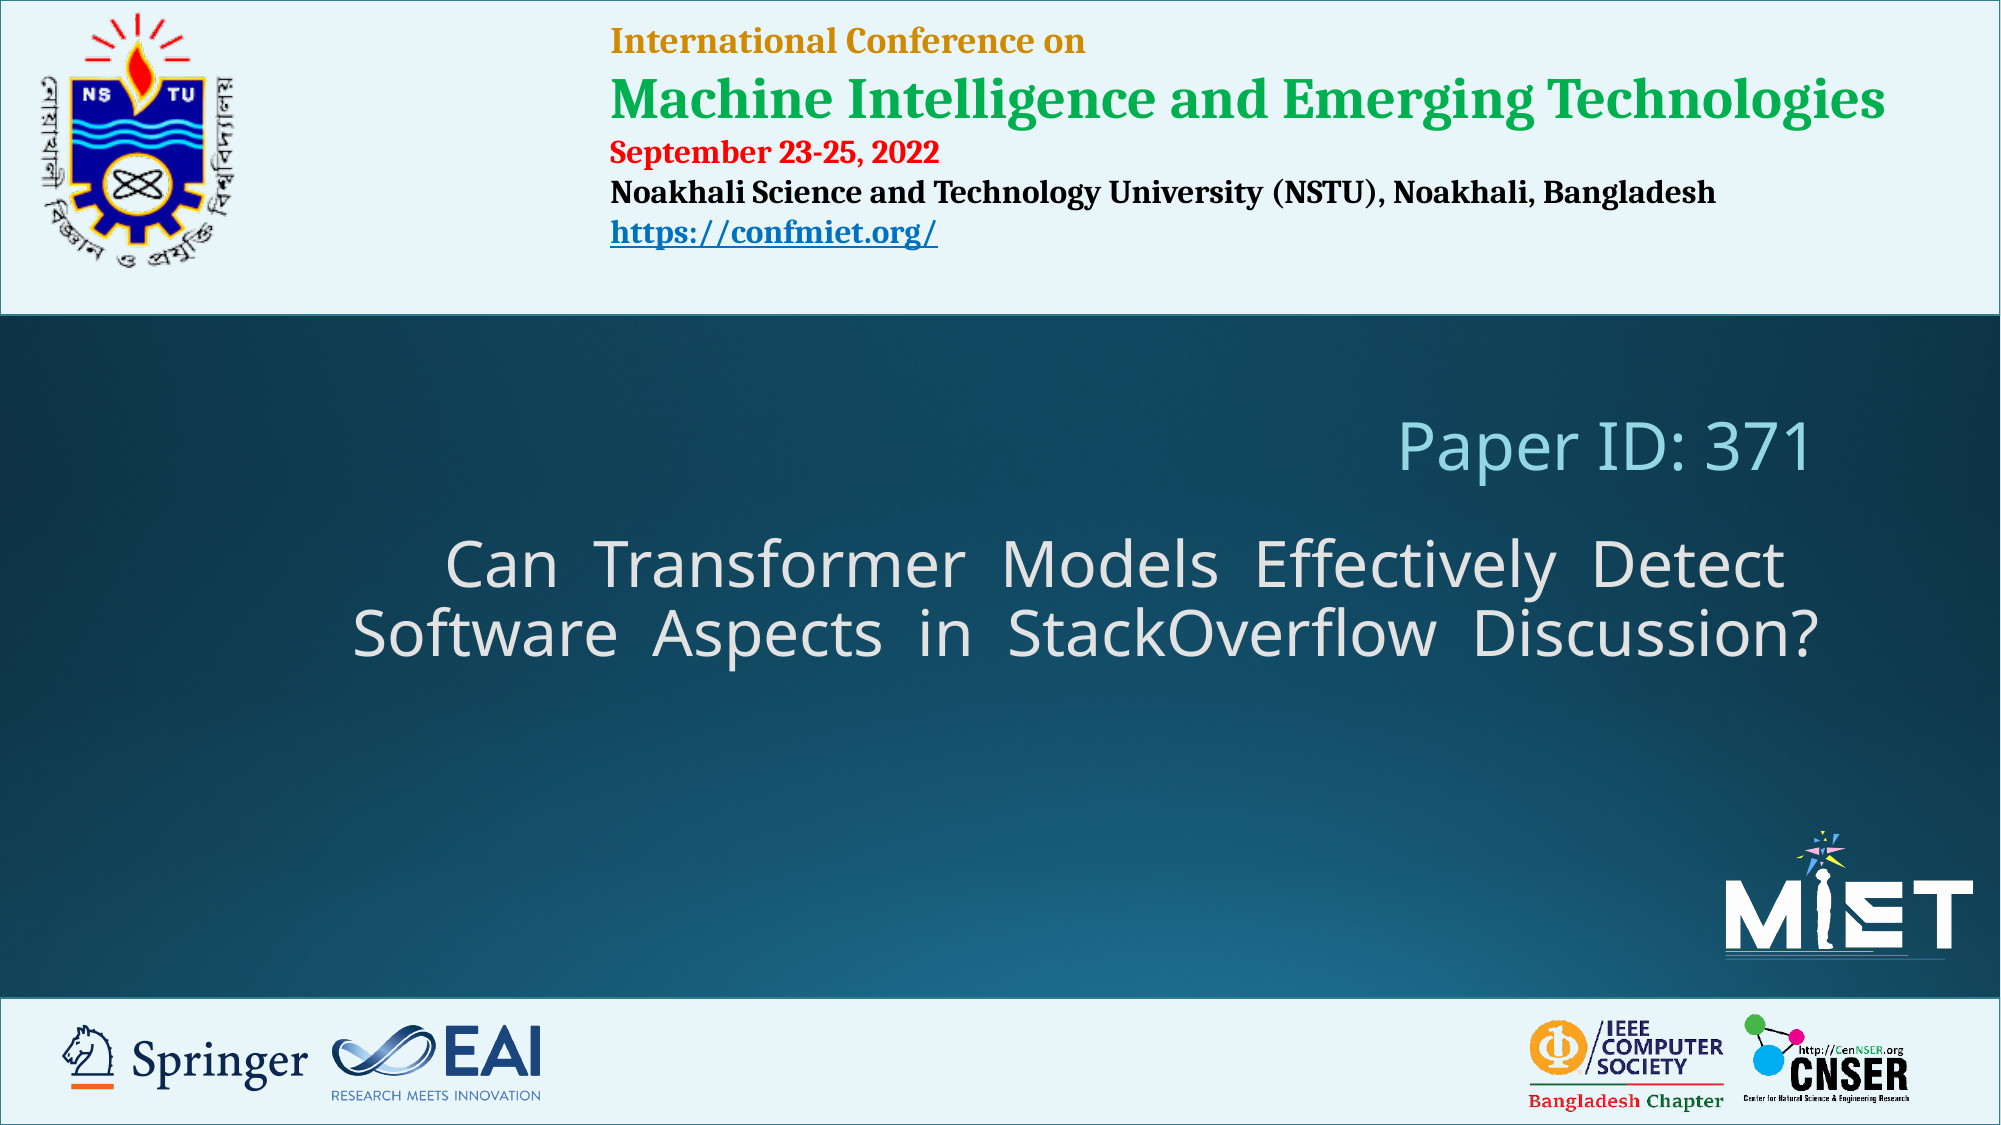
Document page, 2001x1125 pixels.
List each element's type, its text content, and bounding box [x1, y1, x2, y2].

picture [49, 1001, 574, 1124]
title Can Transformer Models Effectively Detect Software Aspects in StackOverflow Discussion? [334, 525, 1835, 795]
subtitle Paper ID: 371 [334, 368, 1835, 493]
picture [0, 316, 2001, 1116]
picture [0, 0, 280, 315]
